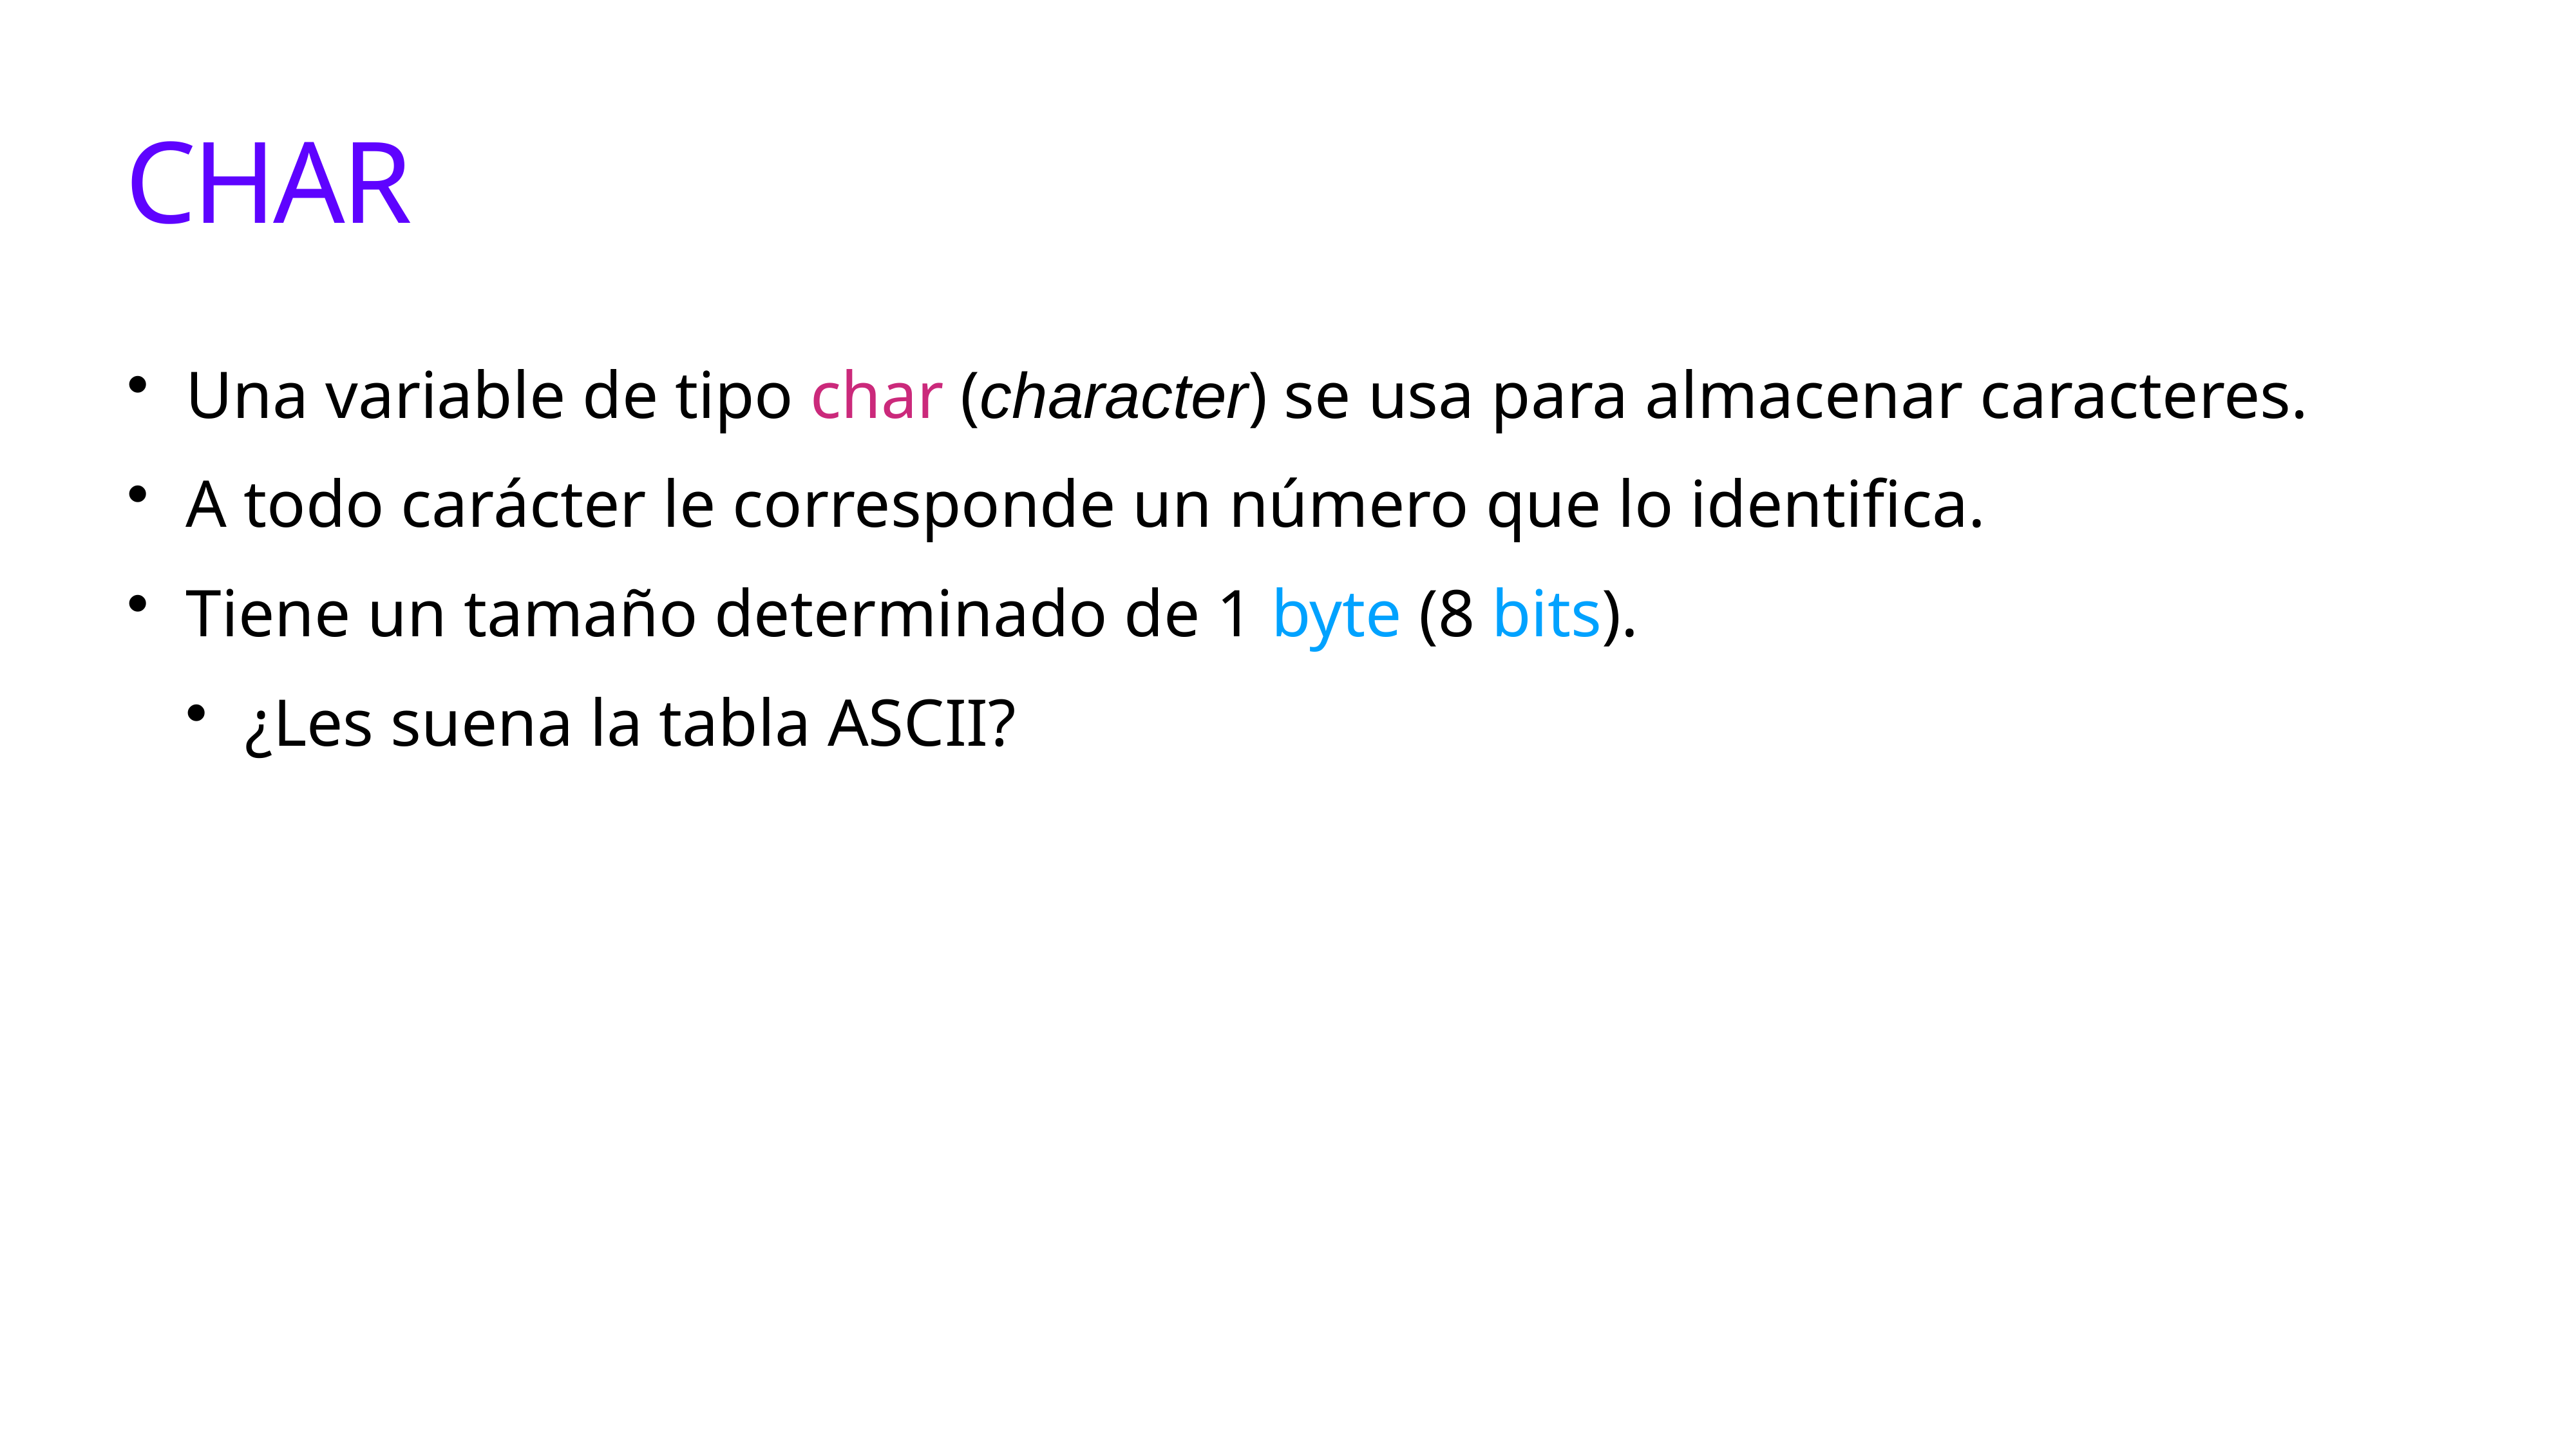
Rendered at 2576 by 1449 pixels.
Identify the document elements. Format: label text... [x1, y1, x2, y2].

list Una variable de tipo char (character) se usa para almacenar caracteres. A todo carácter le corresponde un número que lo identifica. Tiene un tamaño determinado de 1 byte (8 bits). ¿Les suena la tabla ASCII? [121, 348, 2455, 1240]
text_box CHAR [0, 86, 1557, 251]
